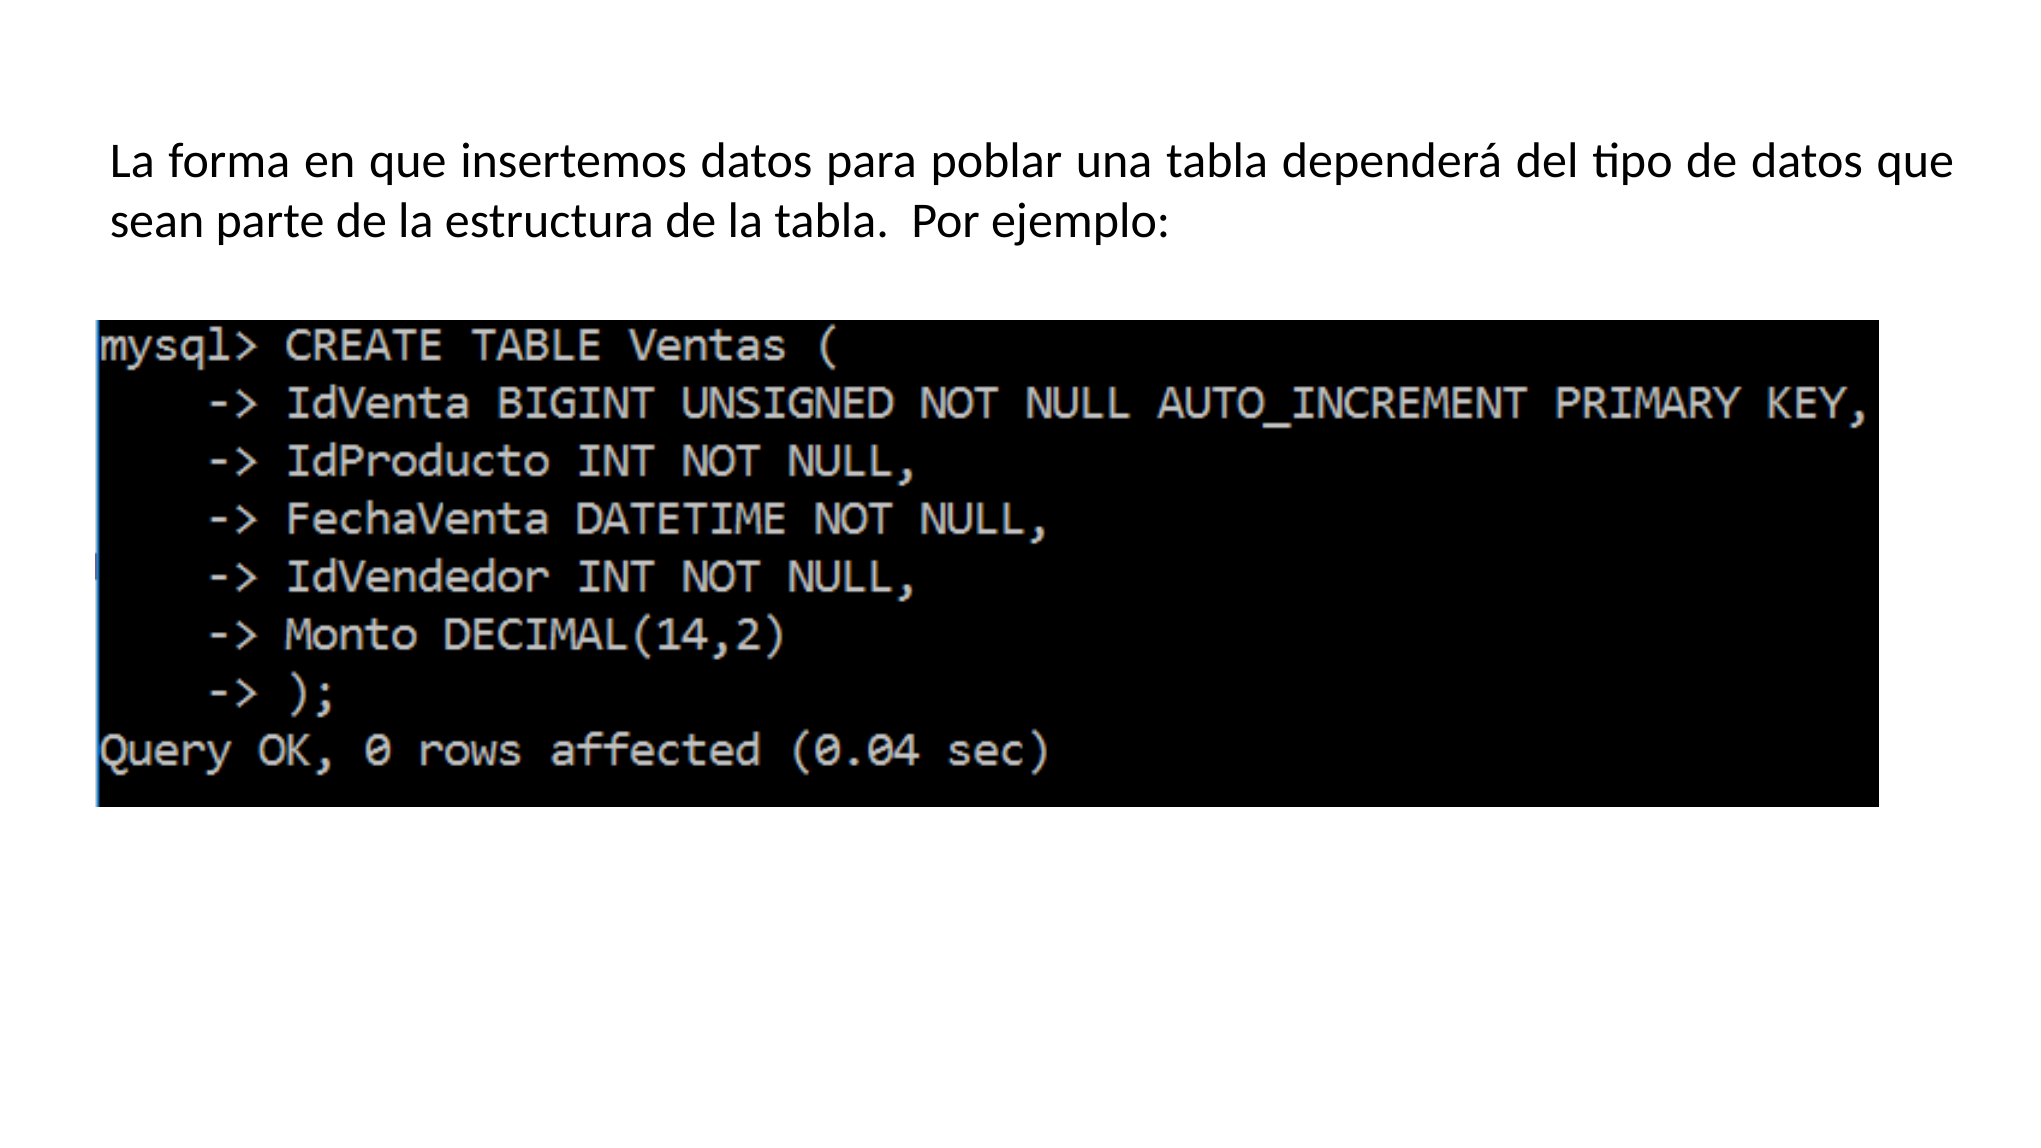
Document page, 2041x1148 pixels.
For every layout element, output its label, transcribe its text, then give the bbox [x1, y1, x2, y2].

picture [94, 320, 1879, 807]
text_box La forma en que insertemos datos para poblar una tabla dependerá del tipo de datos que sean parte de la estructura de la tabla. Por ejemplo: [95, 119, 1970, 800]
